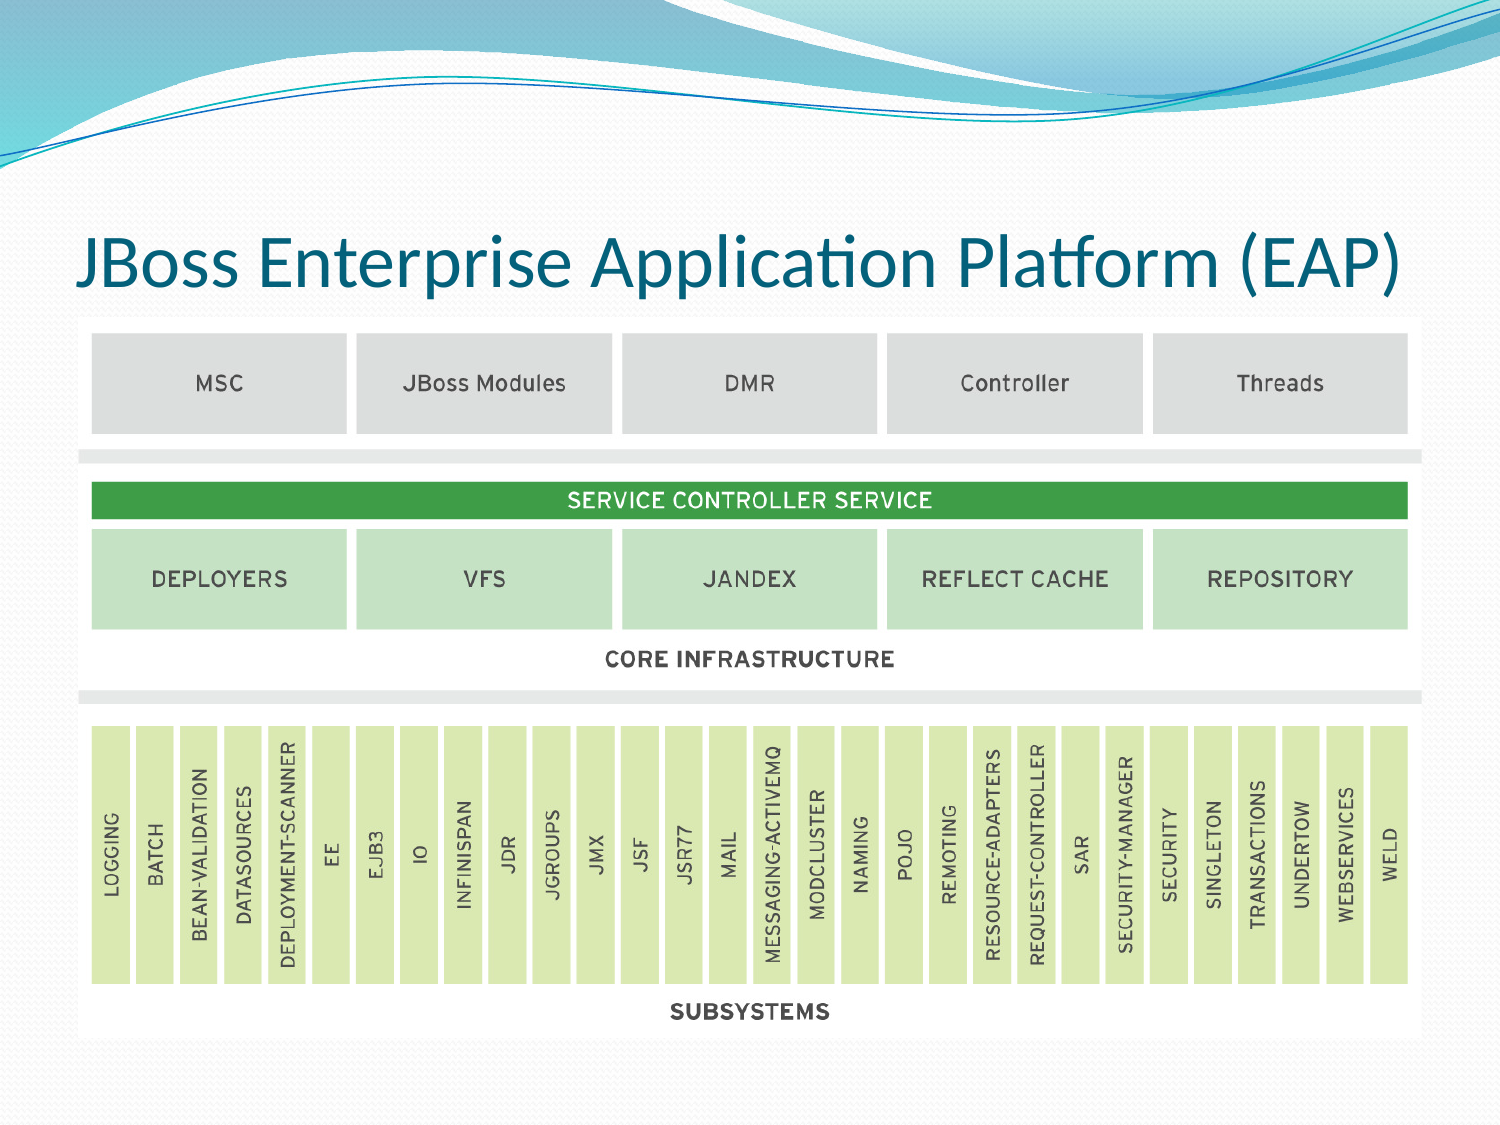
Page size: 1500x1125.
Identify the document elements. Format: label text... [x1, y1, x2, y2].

title JBoss Enterprise Application Platform (EAP) [75, 115, 1425, 303]
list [77, 317, 1422, 1038]
